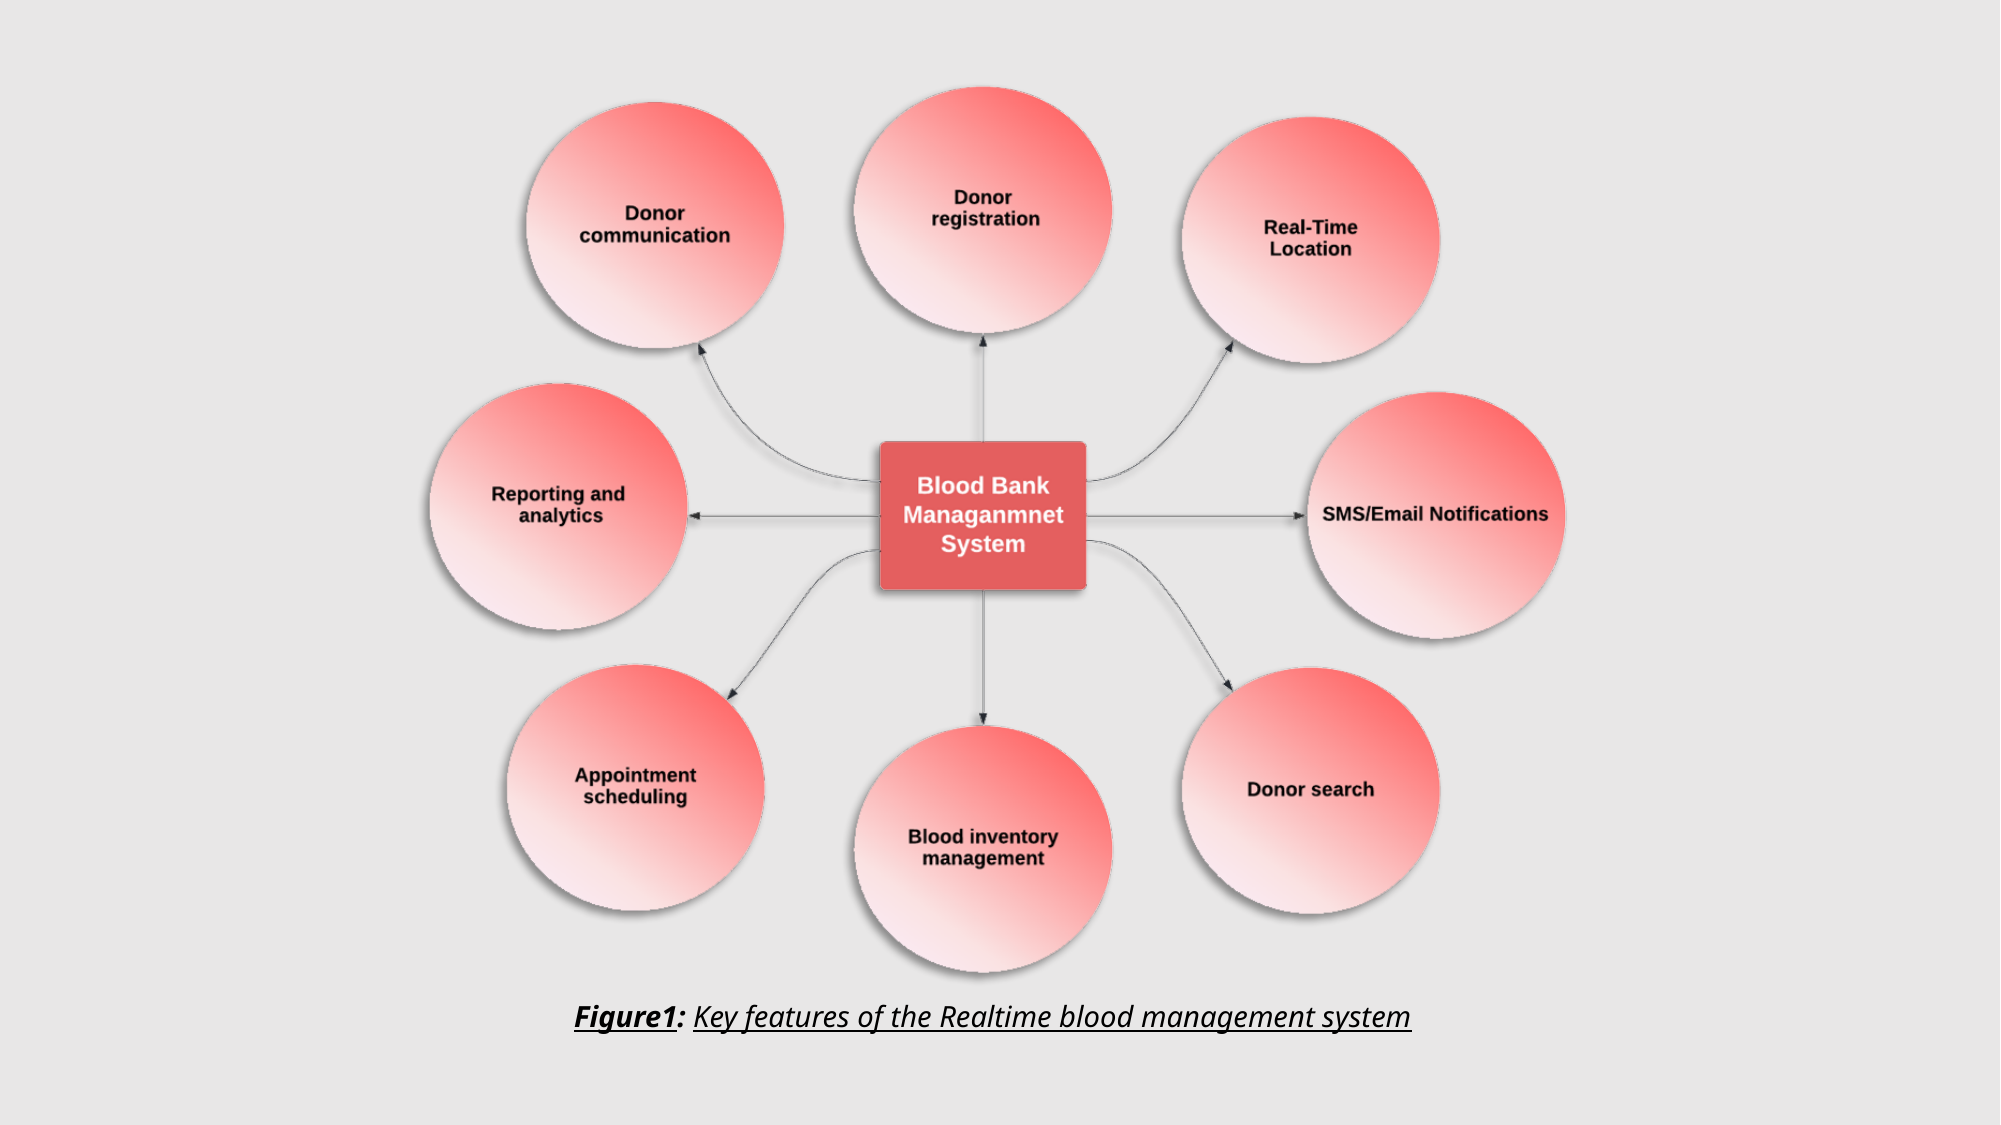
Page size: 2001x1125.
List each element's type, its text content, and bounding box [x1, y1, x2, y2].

picture [415, 71, 1577, 992]
text_box Figure1: Key features of the Realtime blood management system [559, 1001, 1474, 1041]
